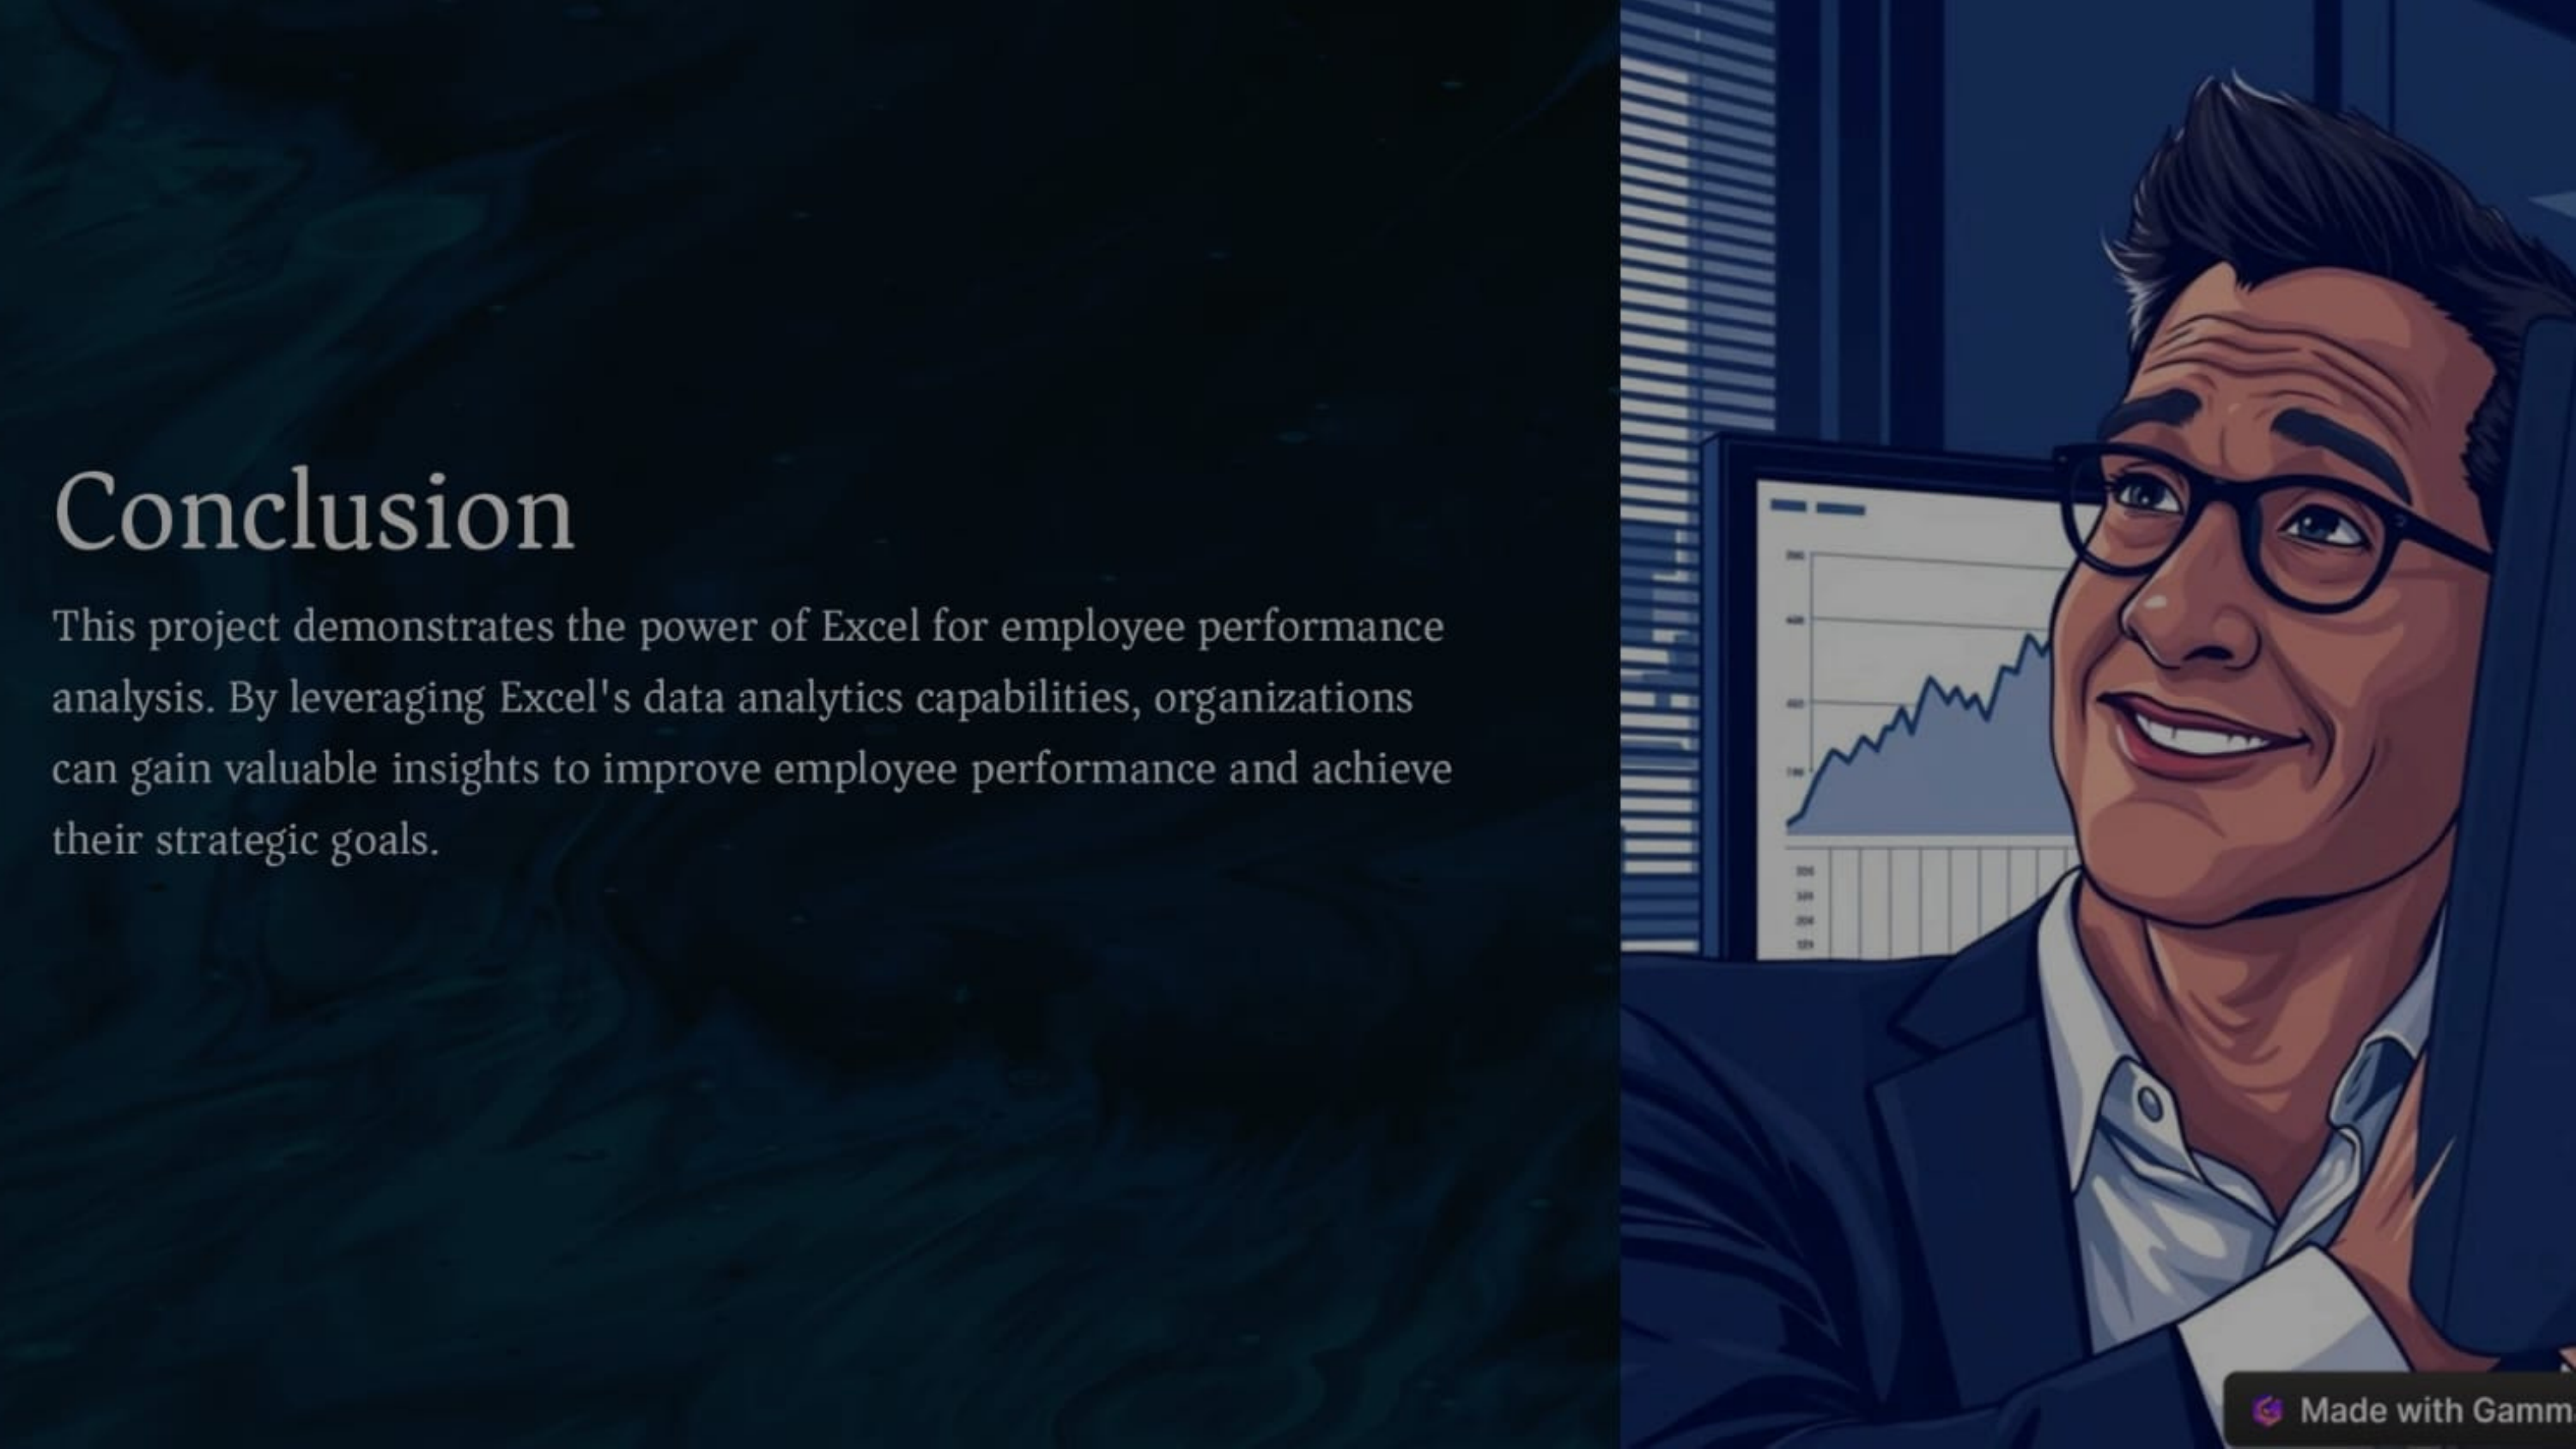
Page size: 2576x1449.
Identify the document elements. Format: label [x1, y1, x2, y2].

text_box [0, 0, 2576, 1449]
